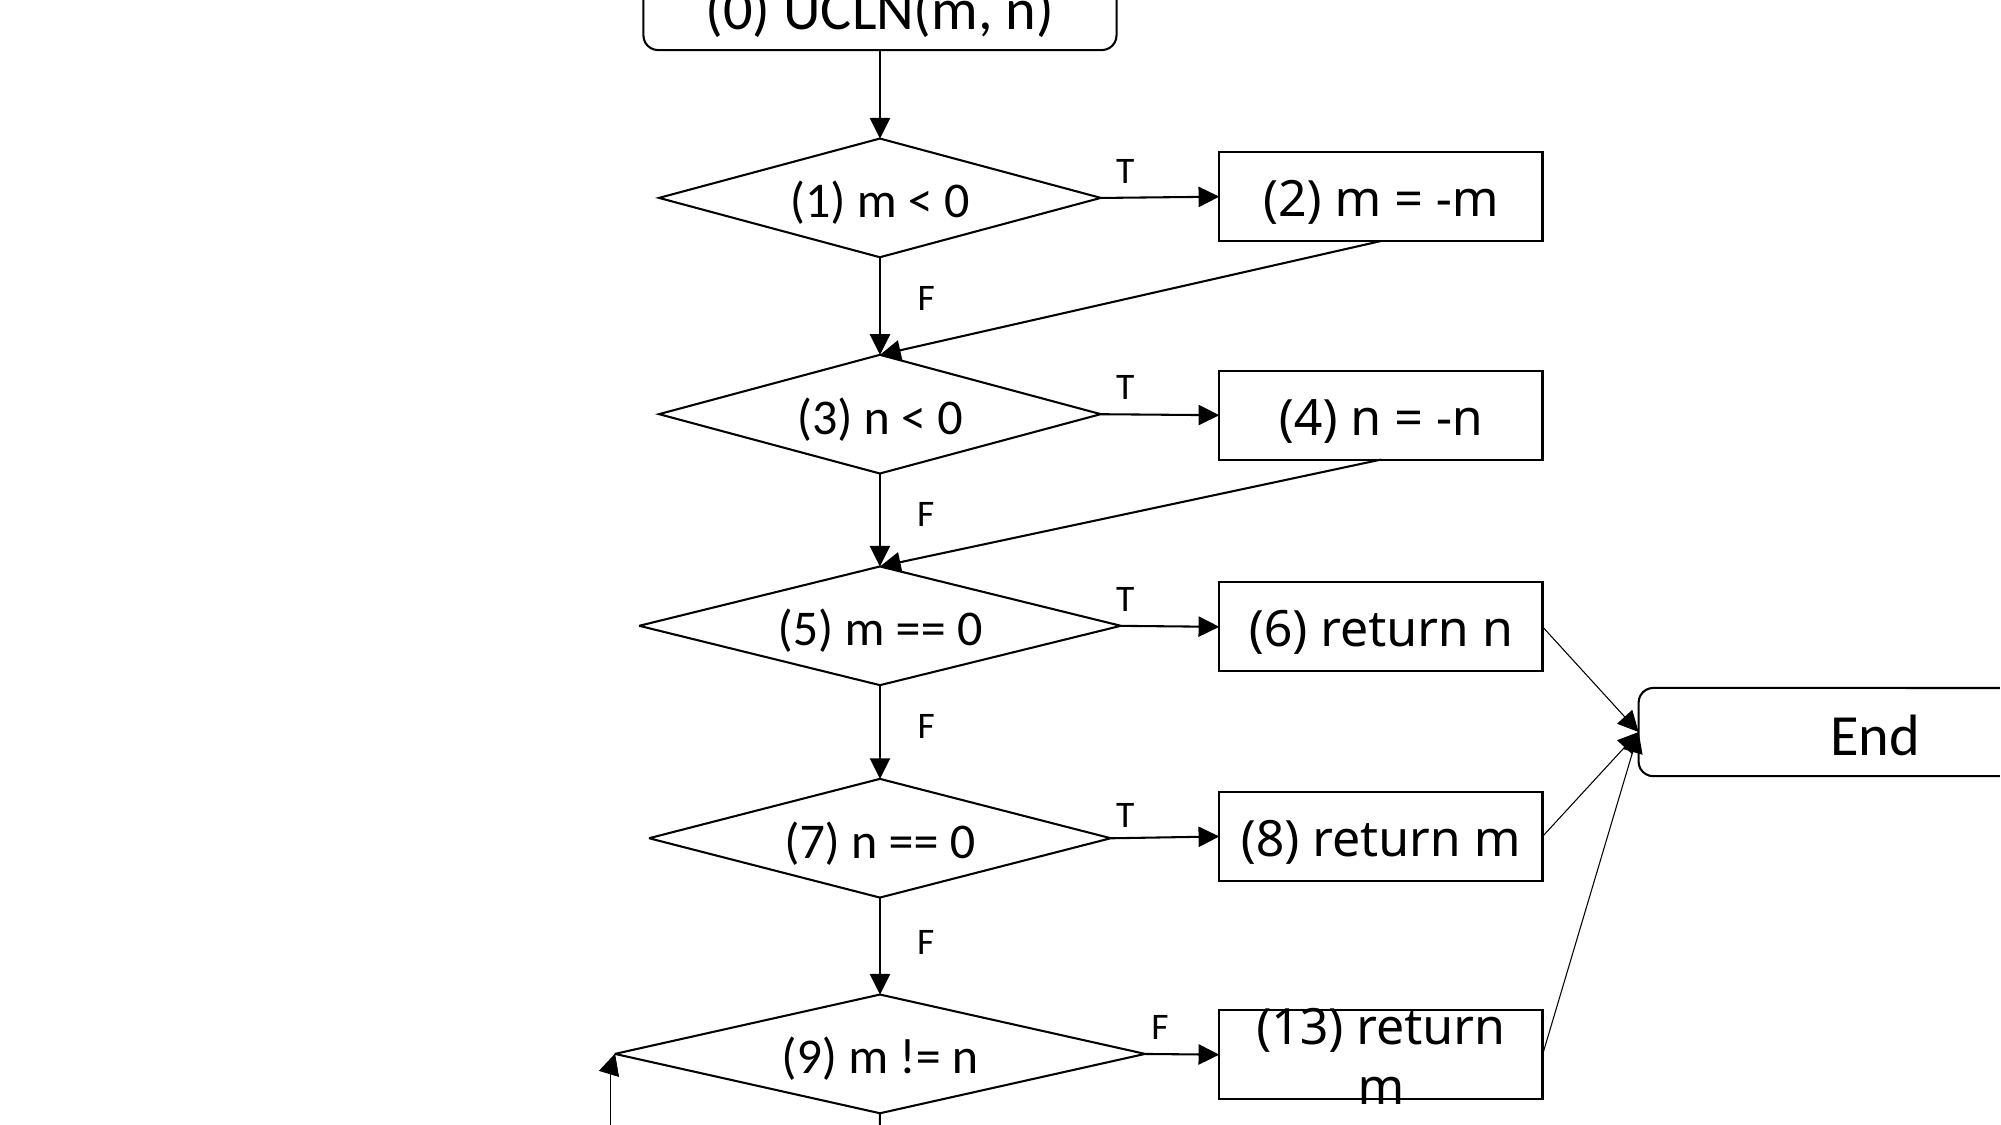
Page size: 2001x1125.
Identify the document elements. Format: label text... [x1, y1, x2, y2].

text_box F [1136, 994, 1184, 1055]
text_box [1542, 732, 1639, 1055]
text_box (1) m < 0 [655, 137, 1101, 259]
text_box (8) return m [1218, 791, 1542, 882]
text_box (3) n < 0 [655, 353, 1101, 475]
text_box (0) UCLN(m, n) [642, 0, 1118, 52]
text_box (5) m == 0 [638, 565, 1121, 686]
text_box (6) return n [1218, 581, 1544, 672]
text_box (13) return m [1218, 1009, 1544, 1100]
text_box T [1101, 138, 1150, 196]
text_box T [1101, 782, 1150, 843]
text_box F [902, 909, 950, 970]
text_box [1542, 626, 1639, 732]
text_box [879, 459, 1381, 567]
text_box (4) n = -n [1218, 370, 1544, 461]
text_box F [902, 693, 950, 754]
text_box (2) m = -m [1218, 151, 1544, 242]
text_box End [1639, 686, 2000, 778]
text_box T [1101, 567, 1150, 627]
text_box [879, 241, 1381, 355]
text_box (9) m != n [614, 993, 1145, 1114]
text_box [614, 1053, 620, 1125]
text_box (7) n == 0 [648, 778, 1101, 899]
text_box T [1101, 355, 1150, 414]
